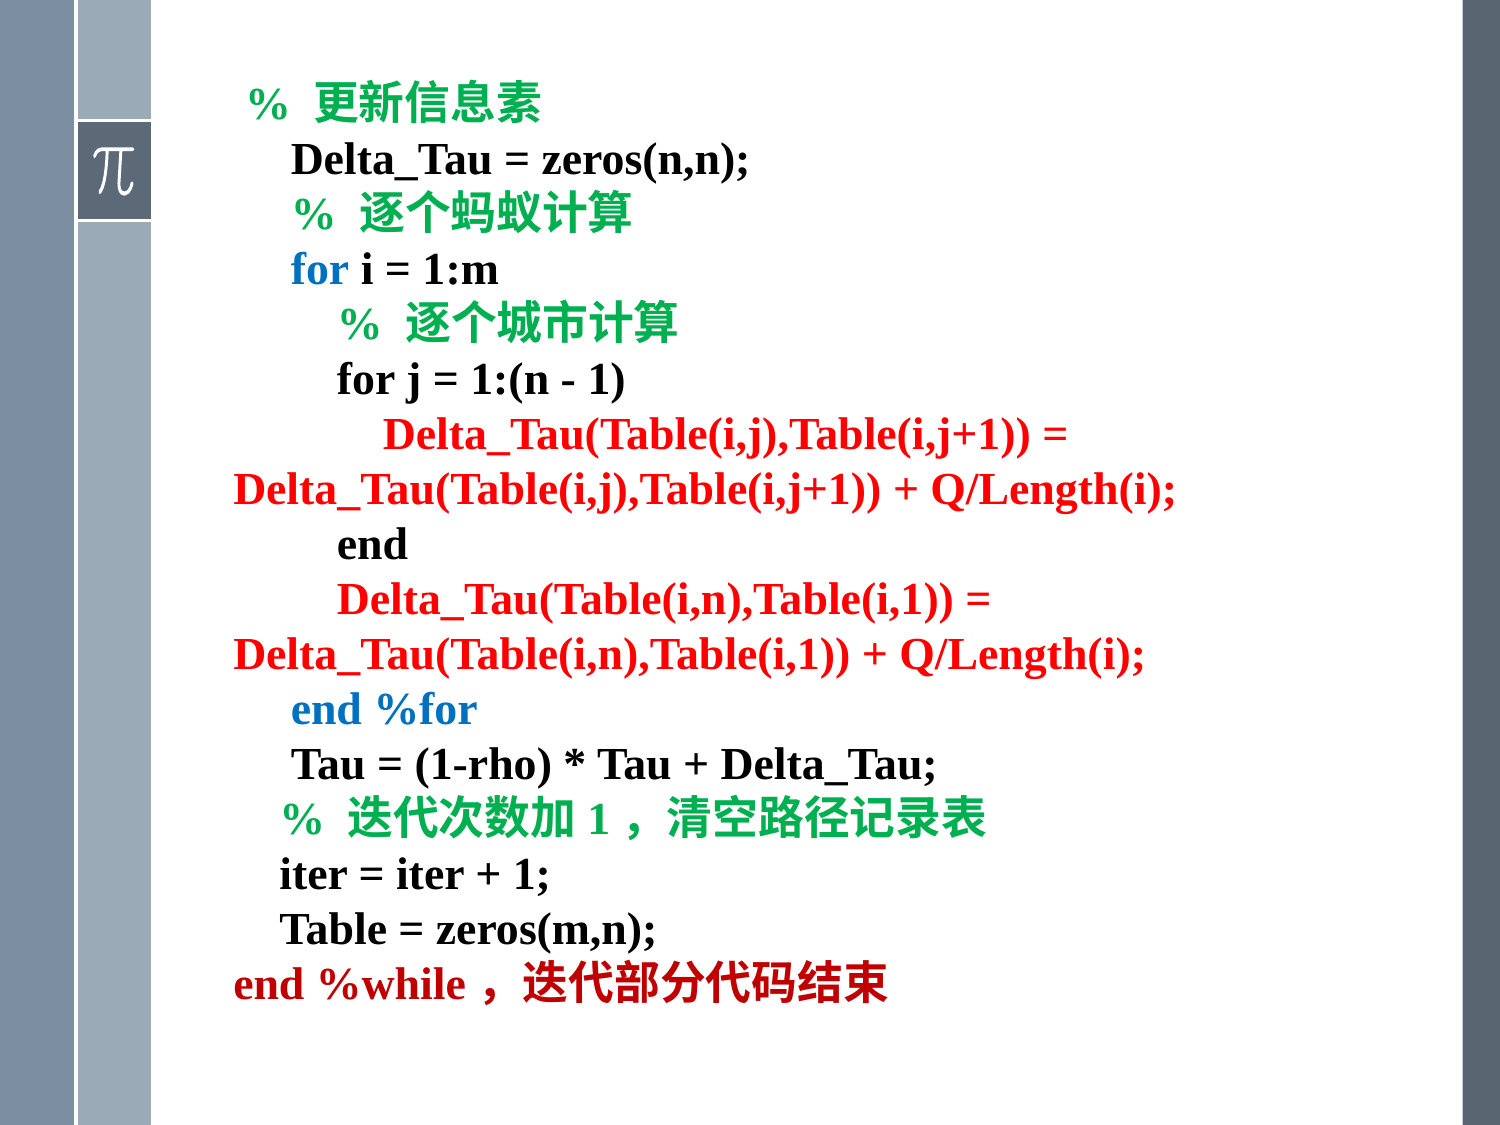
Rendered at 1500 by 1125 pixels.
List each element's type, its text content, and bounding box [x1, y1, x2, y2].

text_box % 更新信息素 Delta_Tau = zeros(n,n); % 逐个蚂蚁计算 for i = 1:m % 逐个城市计算 for j = 1:(n - 1) Delta_Tau(Table(i,j),Table(i,j+1)) = Delta_Tau(Table(i,j),Table(i,j+1)) + Q/Length(i); end Delta_Tau(Table(i,n),Table(i,1)) = Delta_Tau(Table(i,n),Table(i,1)) + Q/Length(i); end %for Tau = (1-rho) * Tau + Delta_Tau; % 迭代次数加1，清空路径记录表 iter = iter + 1; Table = zeros(m,n); end %while，迭代部分代码结束 [218, 66, 1423, 1059]
